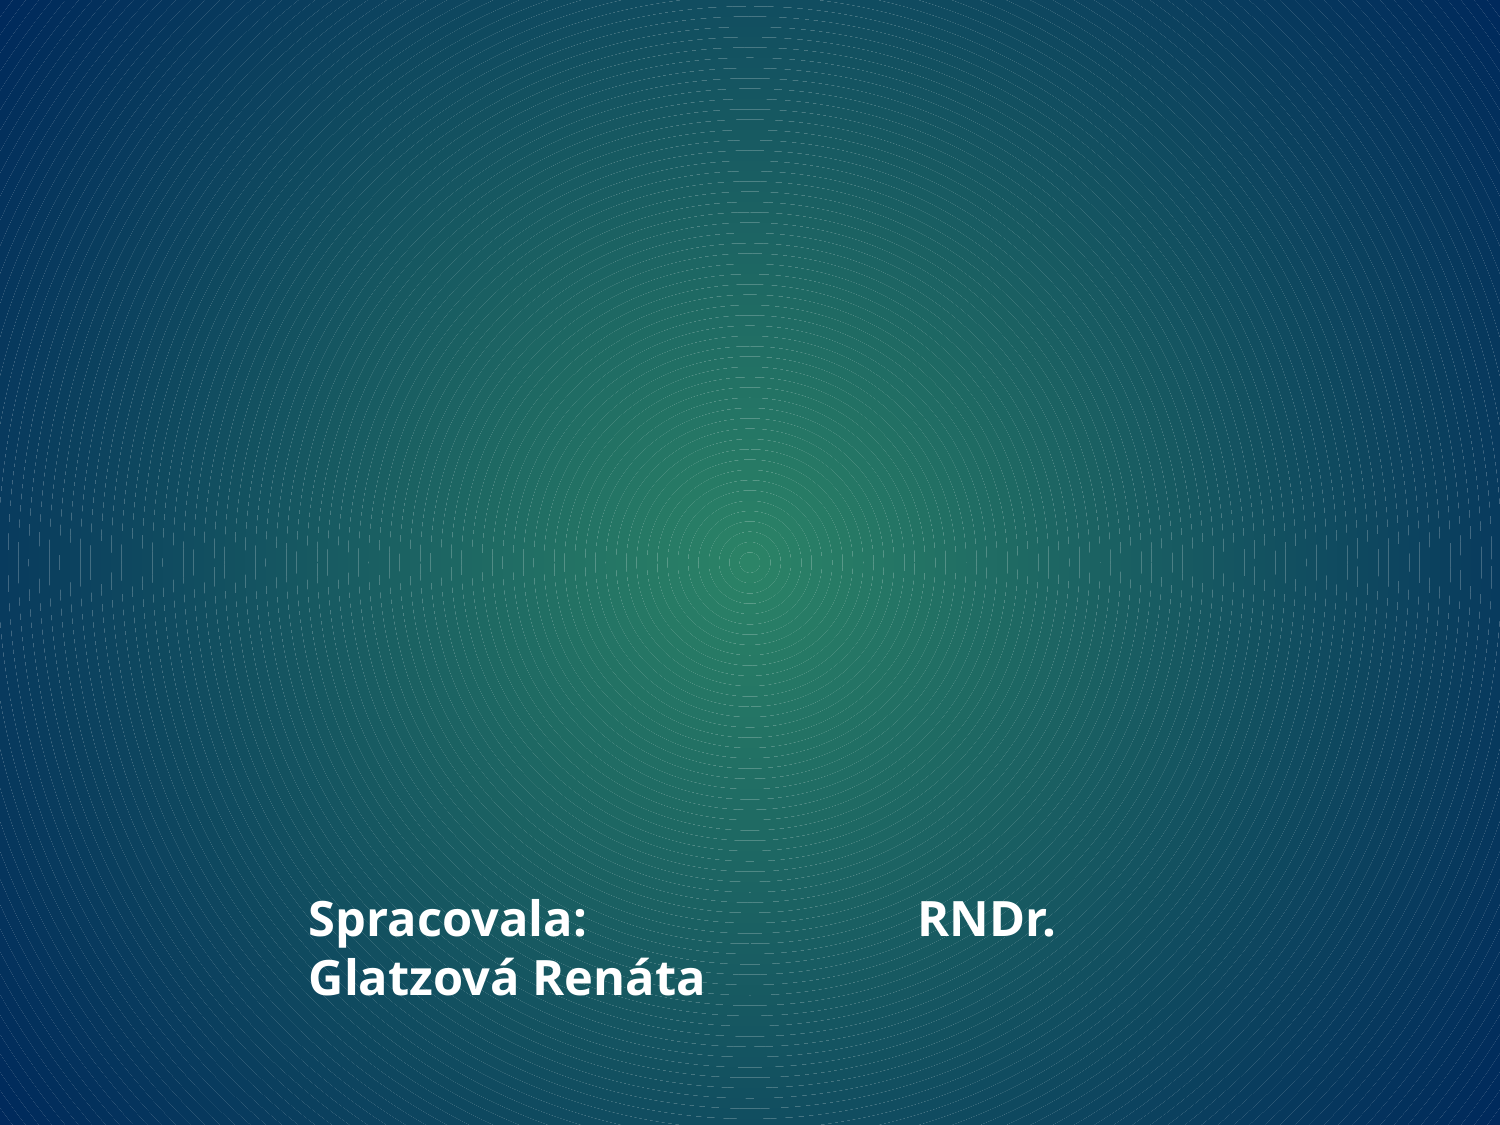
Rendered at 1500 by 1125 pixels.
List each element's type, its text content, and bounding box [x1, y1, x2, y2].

list Spracovala: RNDr. Glatzová Renáta [294, 880, 1194, 1013]
picture [293, 100, 1195, 776]
